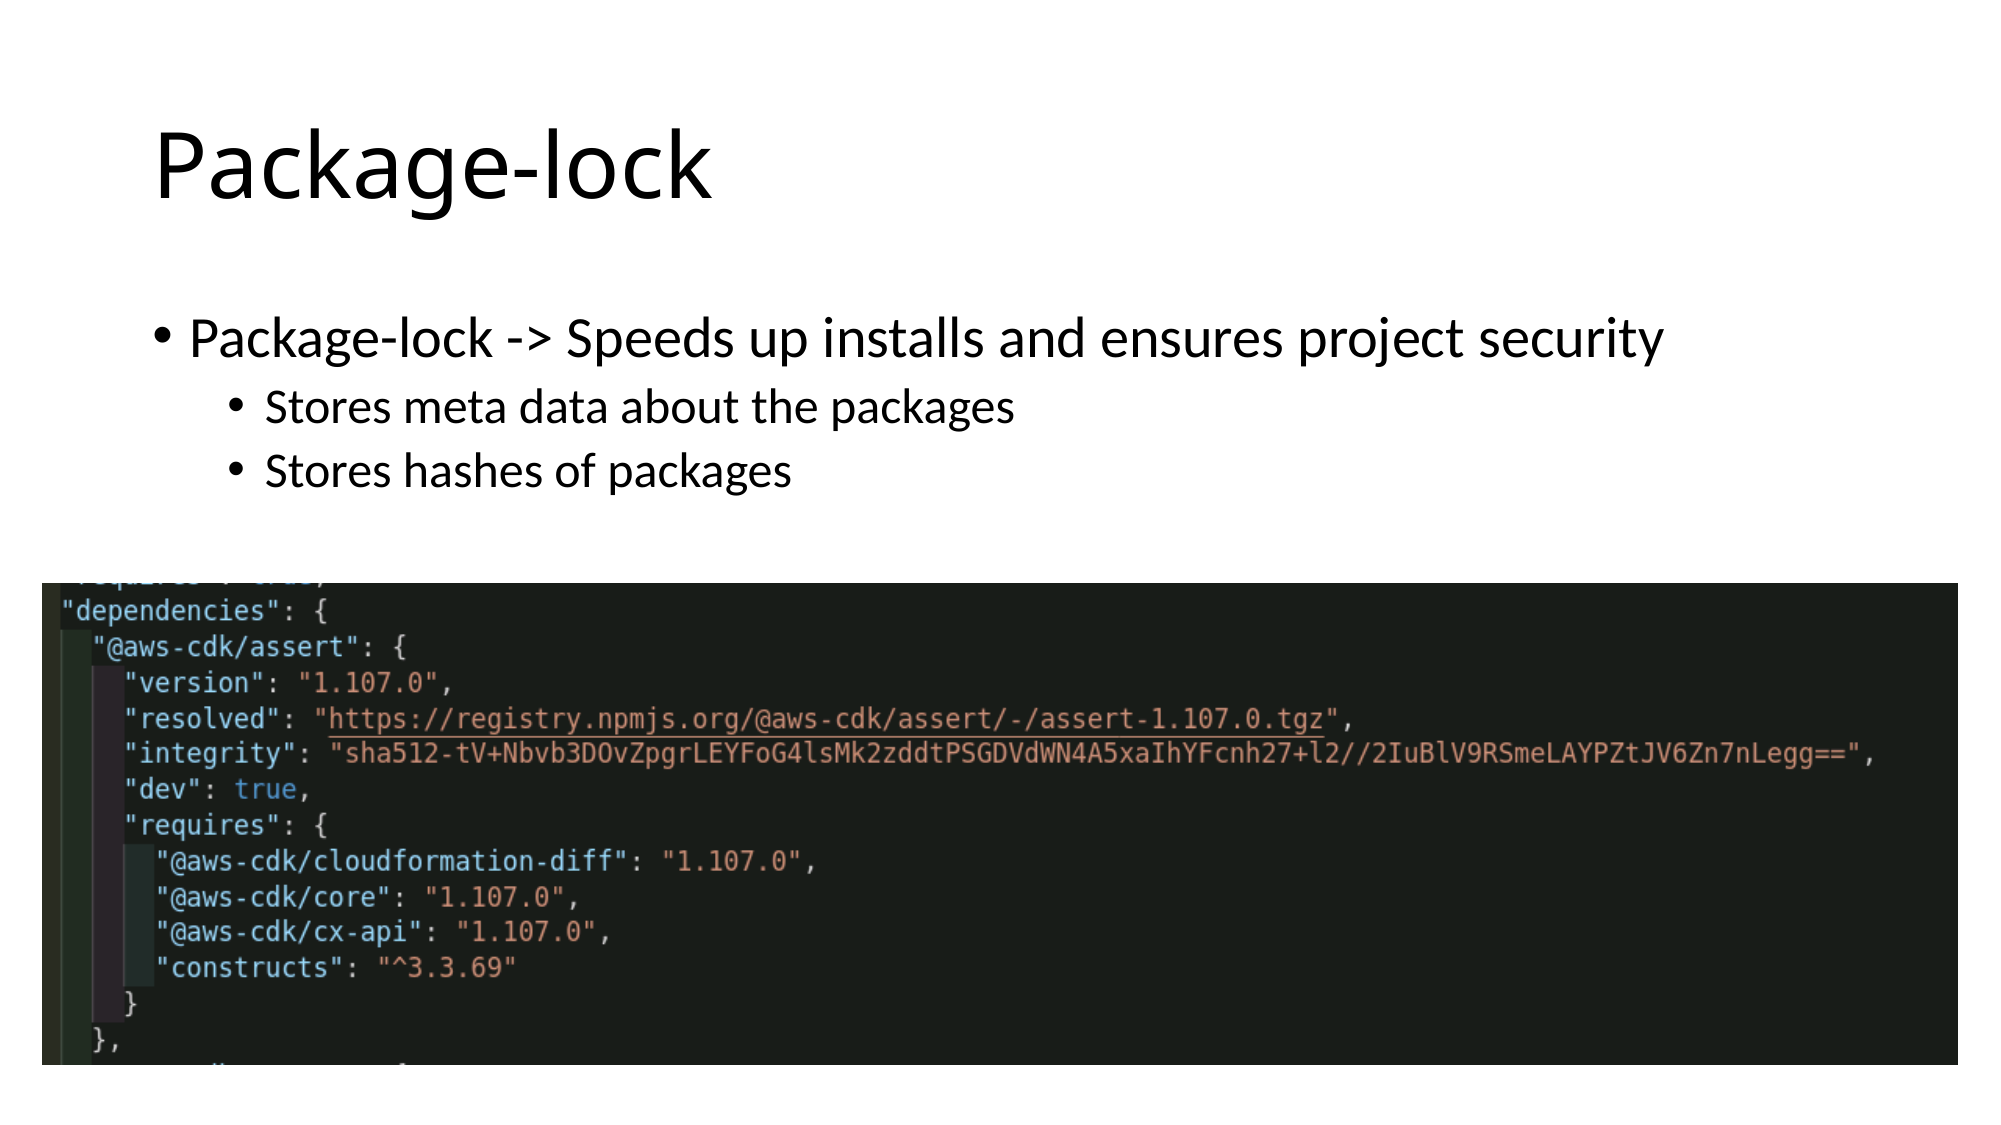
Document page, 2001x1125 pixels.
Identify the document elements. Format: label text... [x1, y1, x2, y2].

list Package-lock -> Speeds up installs and ensures project security Stores meta data about the packages Stores hashes of packages [137, 299, 1863, 583]
picture [41, 583, 1958, 1065]
title Package-lock [137, 59, 1863, 278]
